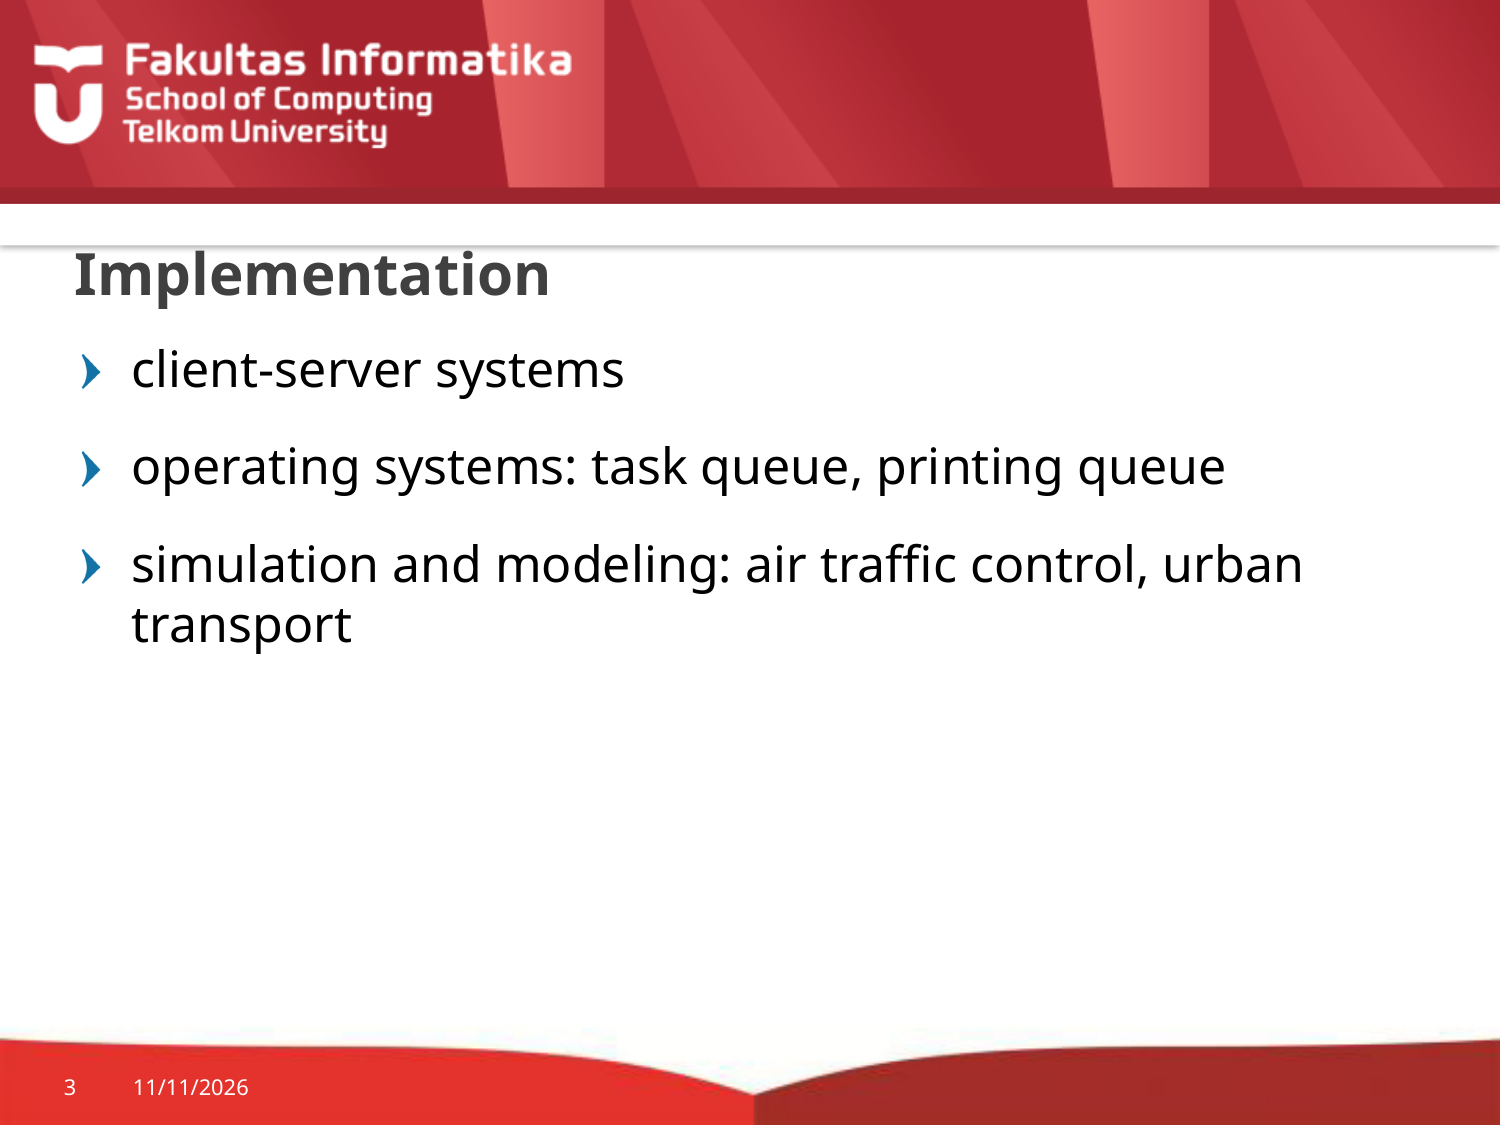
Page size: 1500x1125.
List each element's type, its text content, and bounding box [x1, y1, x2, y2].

list client-server systems operating systems: task queue, printing queue simulation and modeling: air traffic control, urban transport [60, 329, 1426, 990]
picture [0, 1024, 1500, 1125]
picture [75, 440, 104, 489]
slide_number 3 [63, 1058, 123, 1119]
title Implementation [59, 219, 1426, 325]
picture [0, 0, 1500, 203]
picture [75, 538, 104, 586]
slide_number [132, 1058, 403, 1119]
picture [75, 343, 104, 391]
